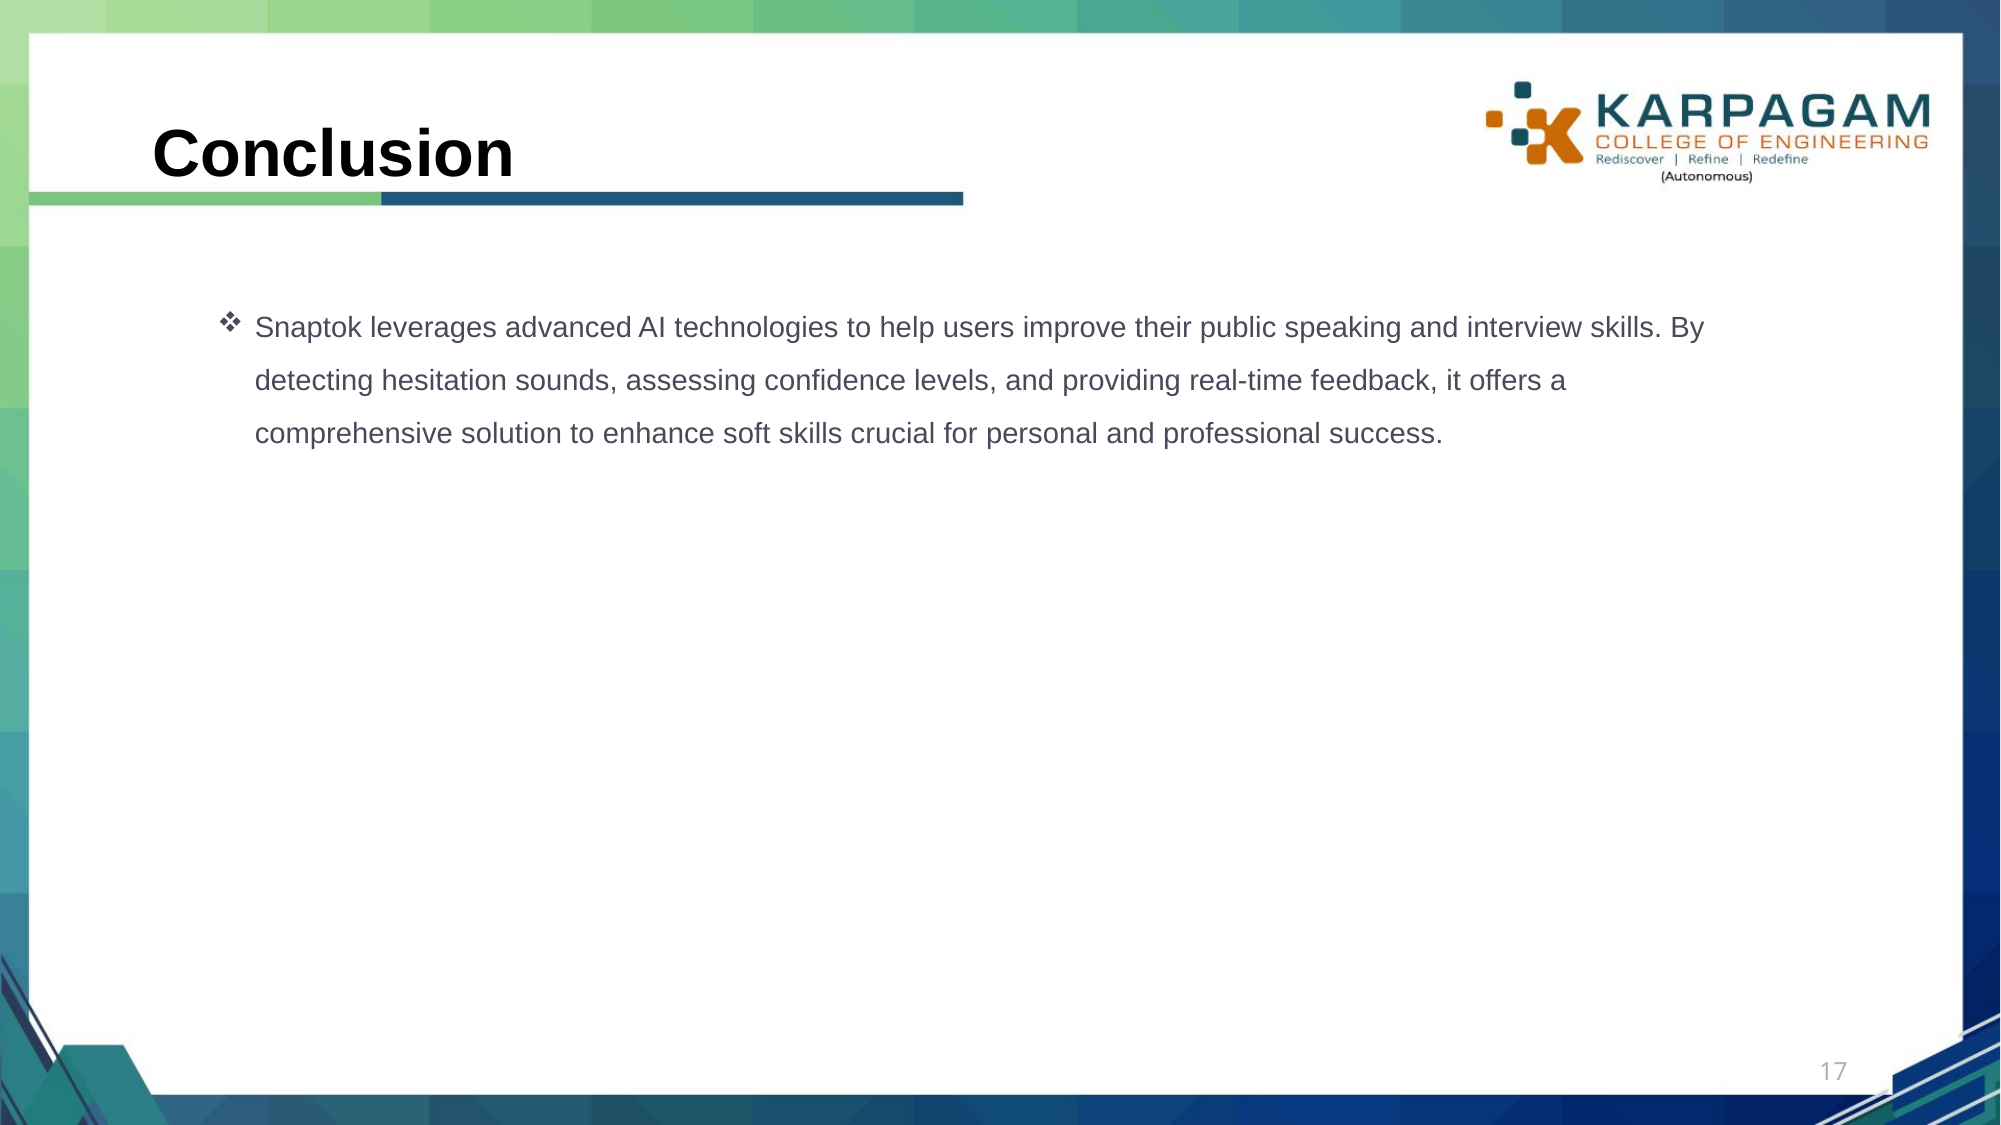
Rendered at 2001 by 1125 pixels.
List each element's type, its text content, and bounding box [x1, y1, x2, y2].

title Conclusion [137, 46, 1863, 264]
slide_number 17 [1412, 1042, 1863, 1103]
picture [0, 0, 2001, 1125]
list Snaptok leverages advanced AI technologies to help users improve their public speaking and interview skills. By detecting hesitation sounds, assessing confidence levels, and providing real-time feedback, it offers a comprehensive solution to enhance soft skills crucial for personal and professional success. [202, 283, 1729, 998]
